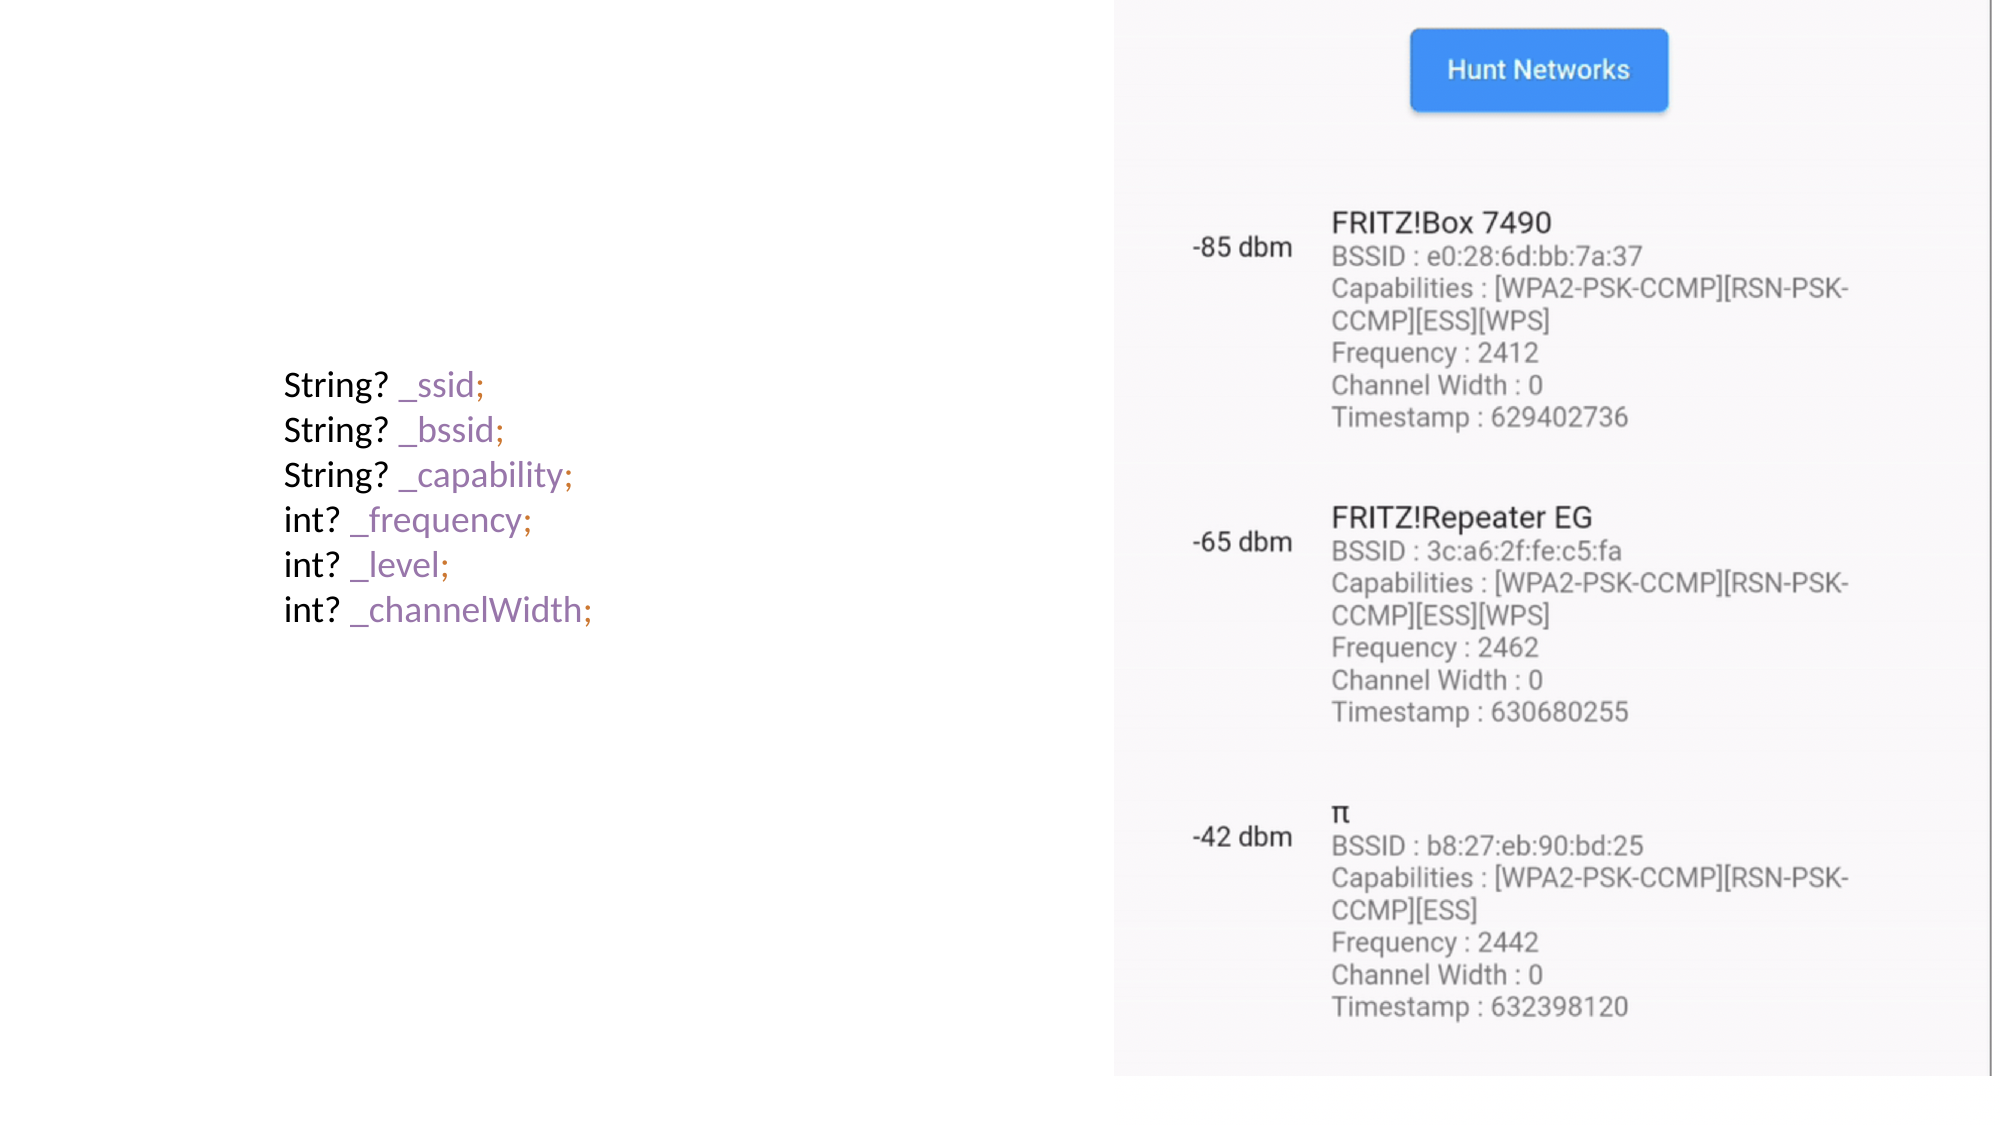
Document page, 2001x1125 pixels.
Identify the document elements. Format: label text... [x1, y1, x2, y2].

text_box String? _ssid; String? _bssid; String? _capability; int? _frequency; int? _level; int? _channelWidth; [269, 352, 878, 638]
picture [1114, 0, 2000, 1125]
